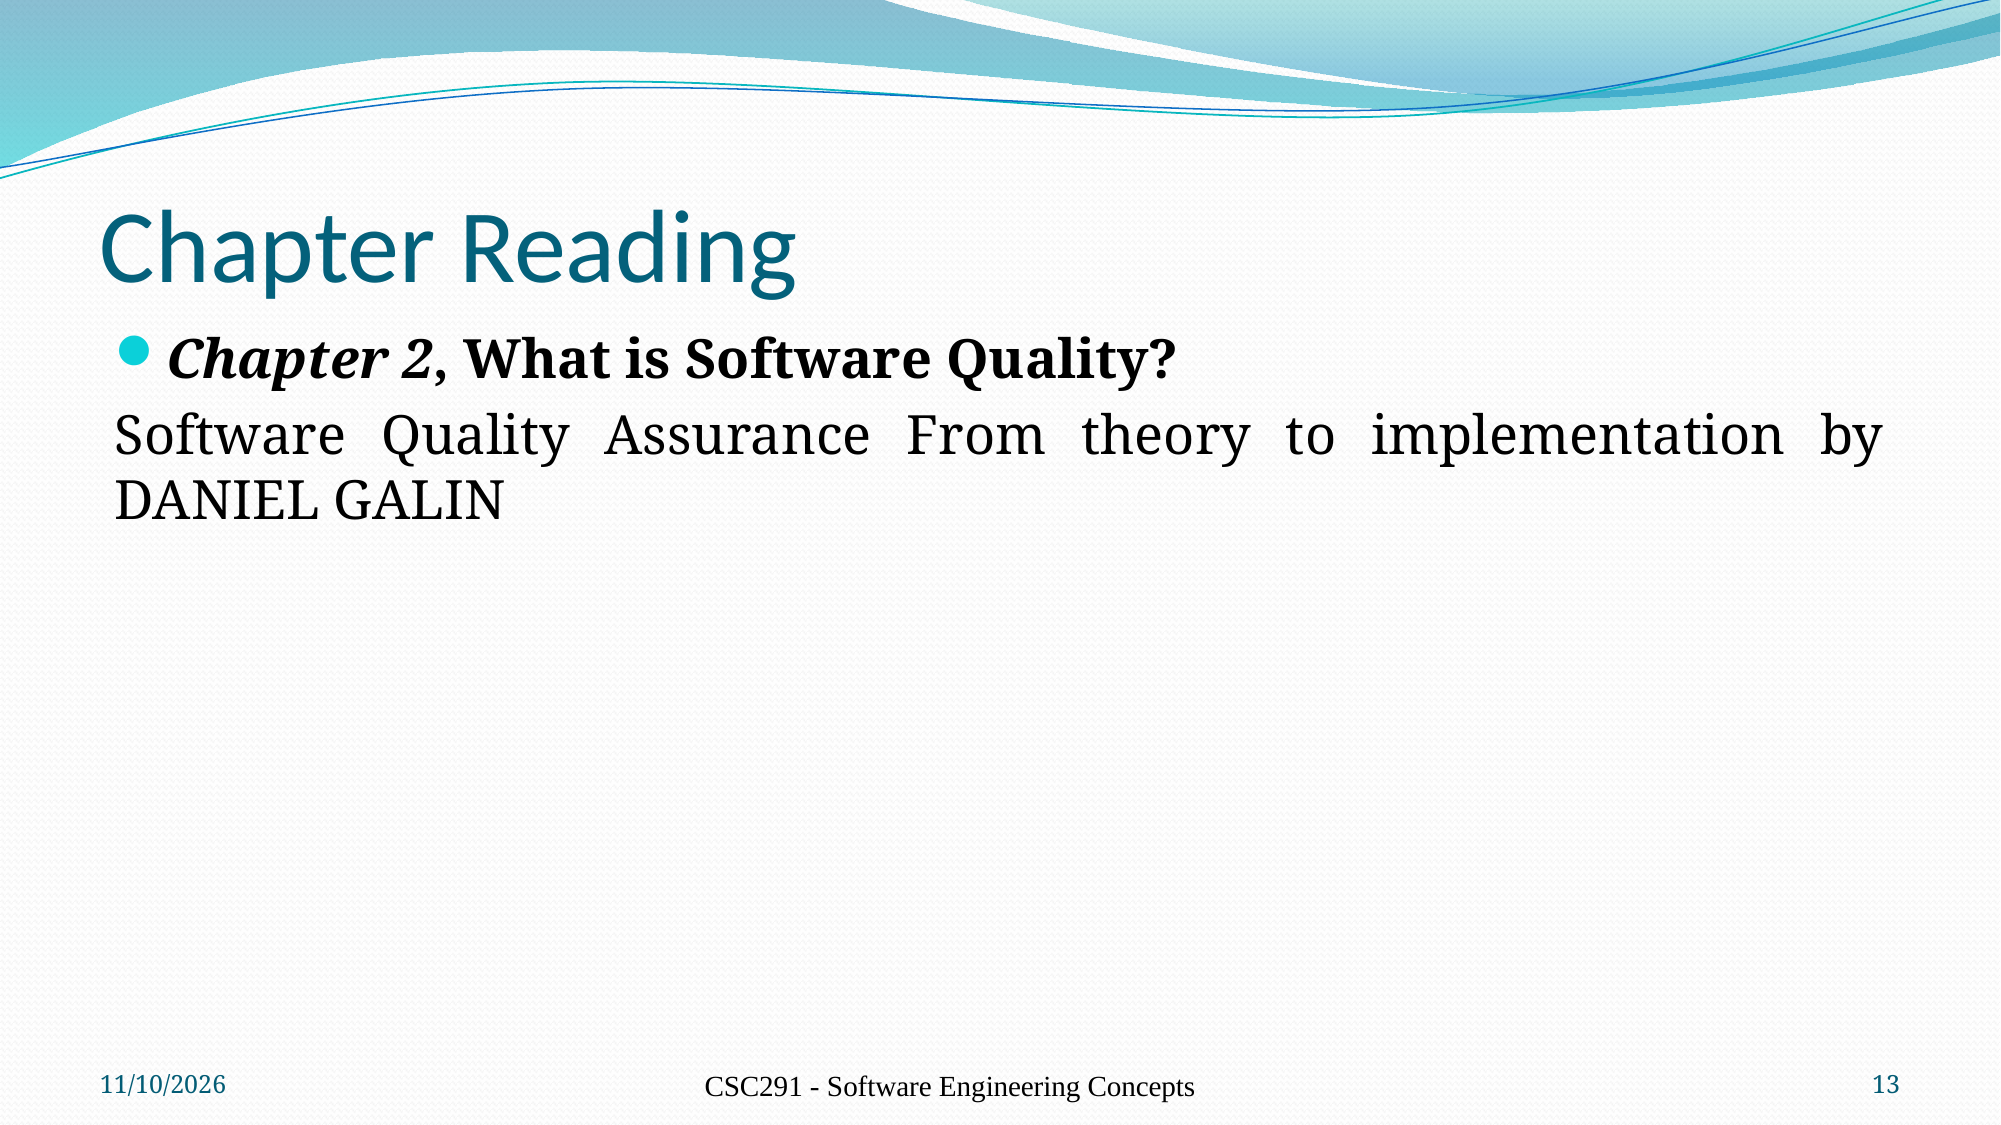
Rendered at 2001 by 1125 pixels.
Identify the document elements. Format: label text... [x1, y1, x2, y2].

title Chapter Reading [99, 115, 1900, 303]
list Chapter 2, What is Software Quality? Software Quality Assurance From theory to implementation by DANIEL GALIN [99, 317, 1900, 1038]
footer CSC291 - Software Engineering Concepts [583, 1042, 1317, 1103]
slide_number 13 [1733, 1042, 1900, 1103]
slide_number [99, 1042, 567, 1103]
